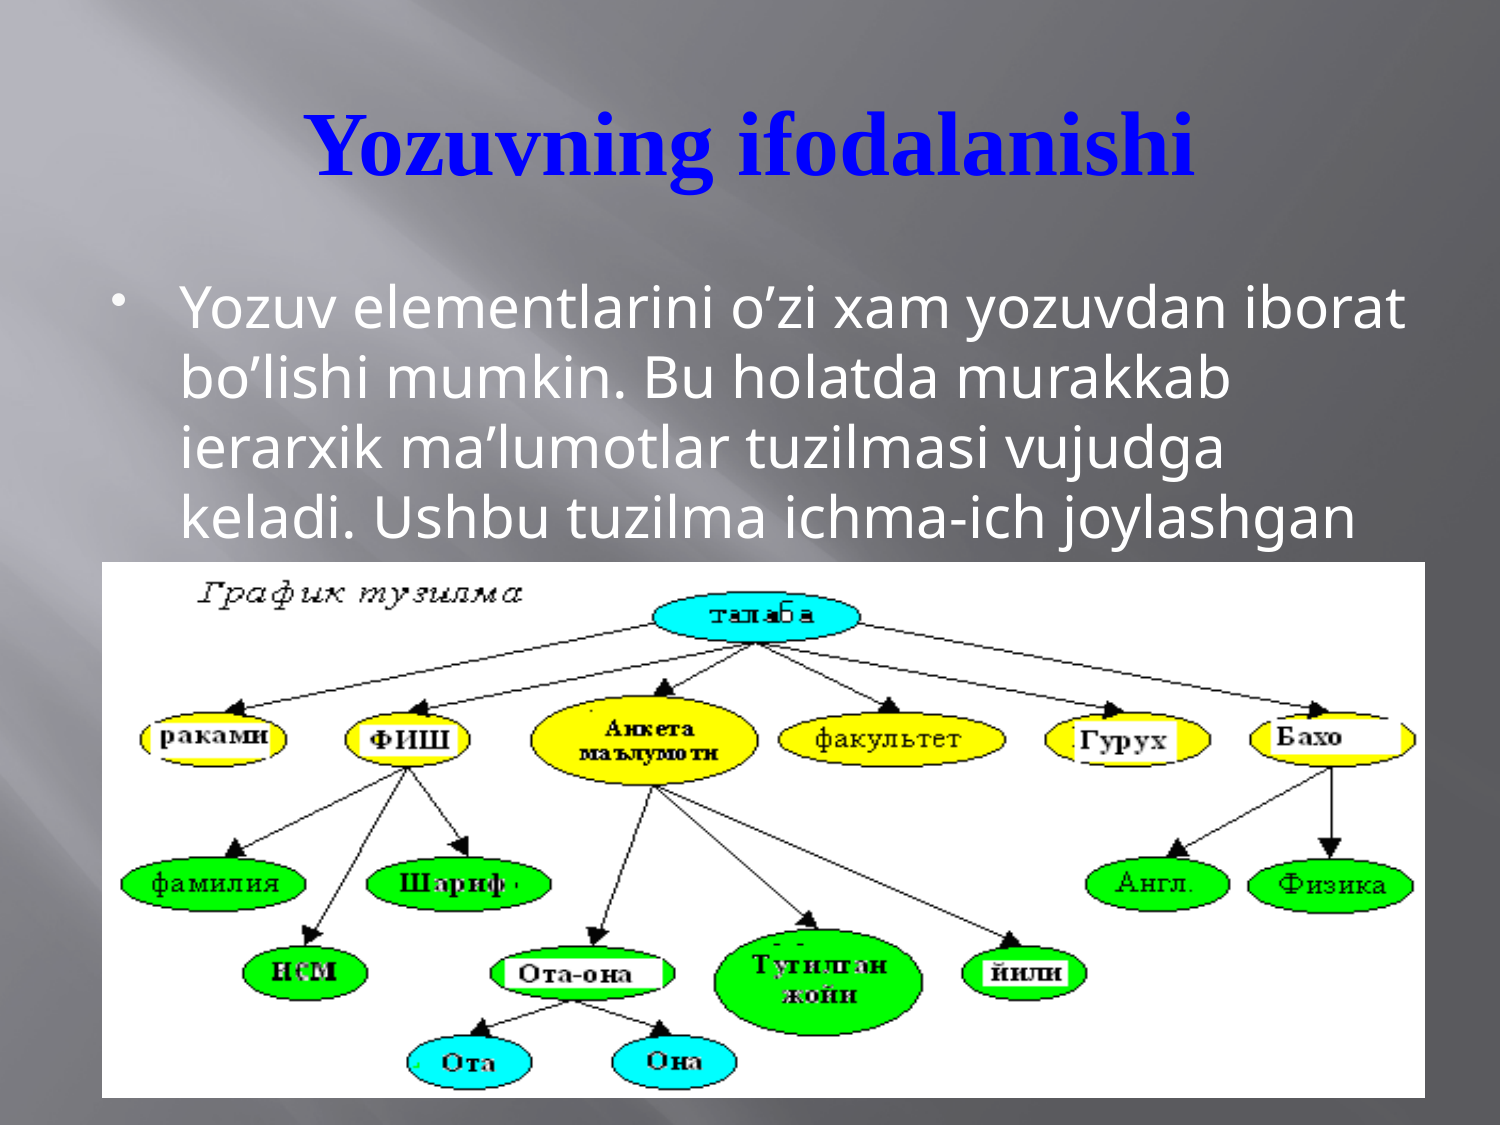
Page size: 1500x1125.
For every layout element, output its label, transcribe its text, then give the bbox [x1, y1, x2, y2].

title Yozuvning ifodalanishi [75, 45, 1425, 233]
list Yozuv elementlarini oʼzi xam yozuvdan iborat boʼlishi mumkin. Bu holatda murakkab ierarxik maʼlumotlar tuzilmasi vujudga keladi. Ushbu tuzilma ichma-ich joylashgan yozuv deb ataladi. [75, 262, 1425, 1035]
picture [102, 562, 1426, 1098]
